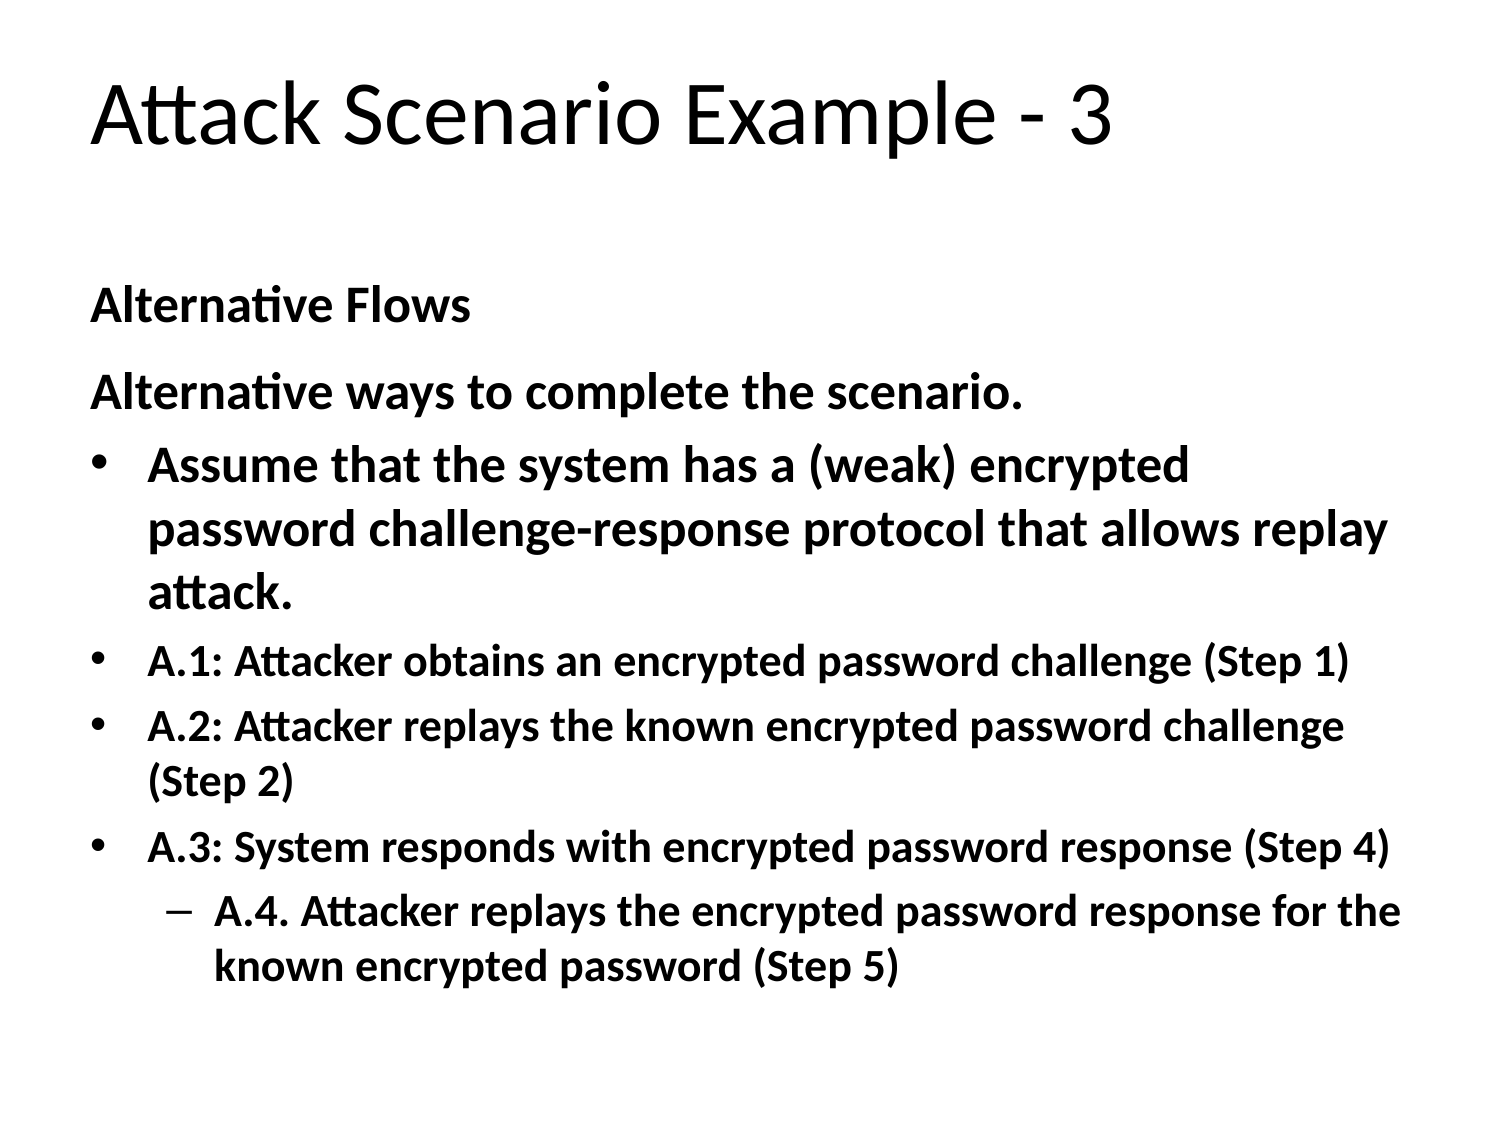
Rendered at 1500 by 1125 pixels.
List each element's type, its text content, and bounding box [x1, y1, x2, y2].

title Attack Scenario Example - 3 [75, 45, 1425, 233]
list Alternative Flows Alternative ways to complete the scenario. Assume that the system has a (weak) encrypted password challenge-response protocol that allows replay attack. A.1: Attacker obtains an encrypted password challenge (Step 1) A.2: Attacker replays the known encrypted password challenge (Step 2) A.3: System responds with encrypted password response (Step 4) A.4. Attacker replays the encrypted password response for the known encrypted password (Step 5) [75, 262, 1425, 1005]
